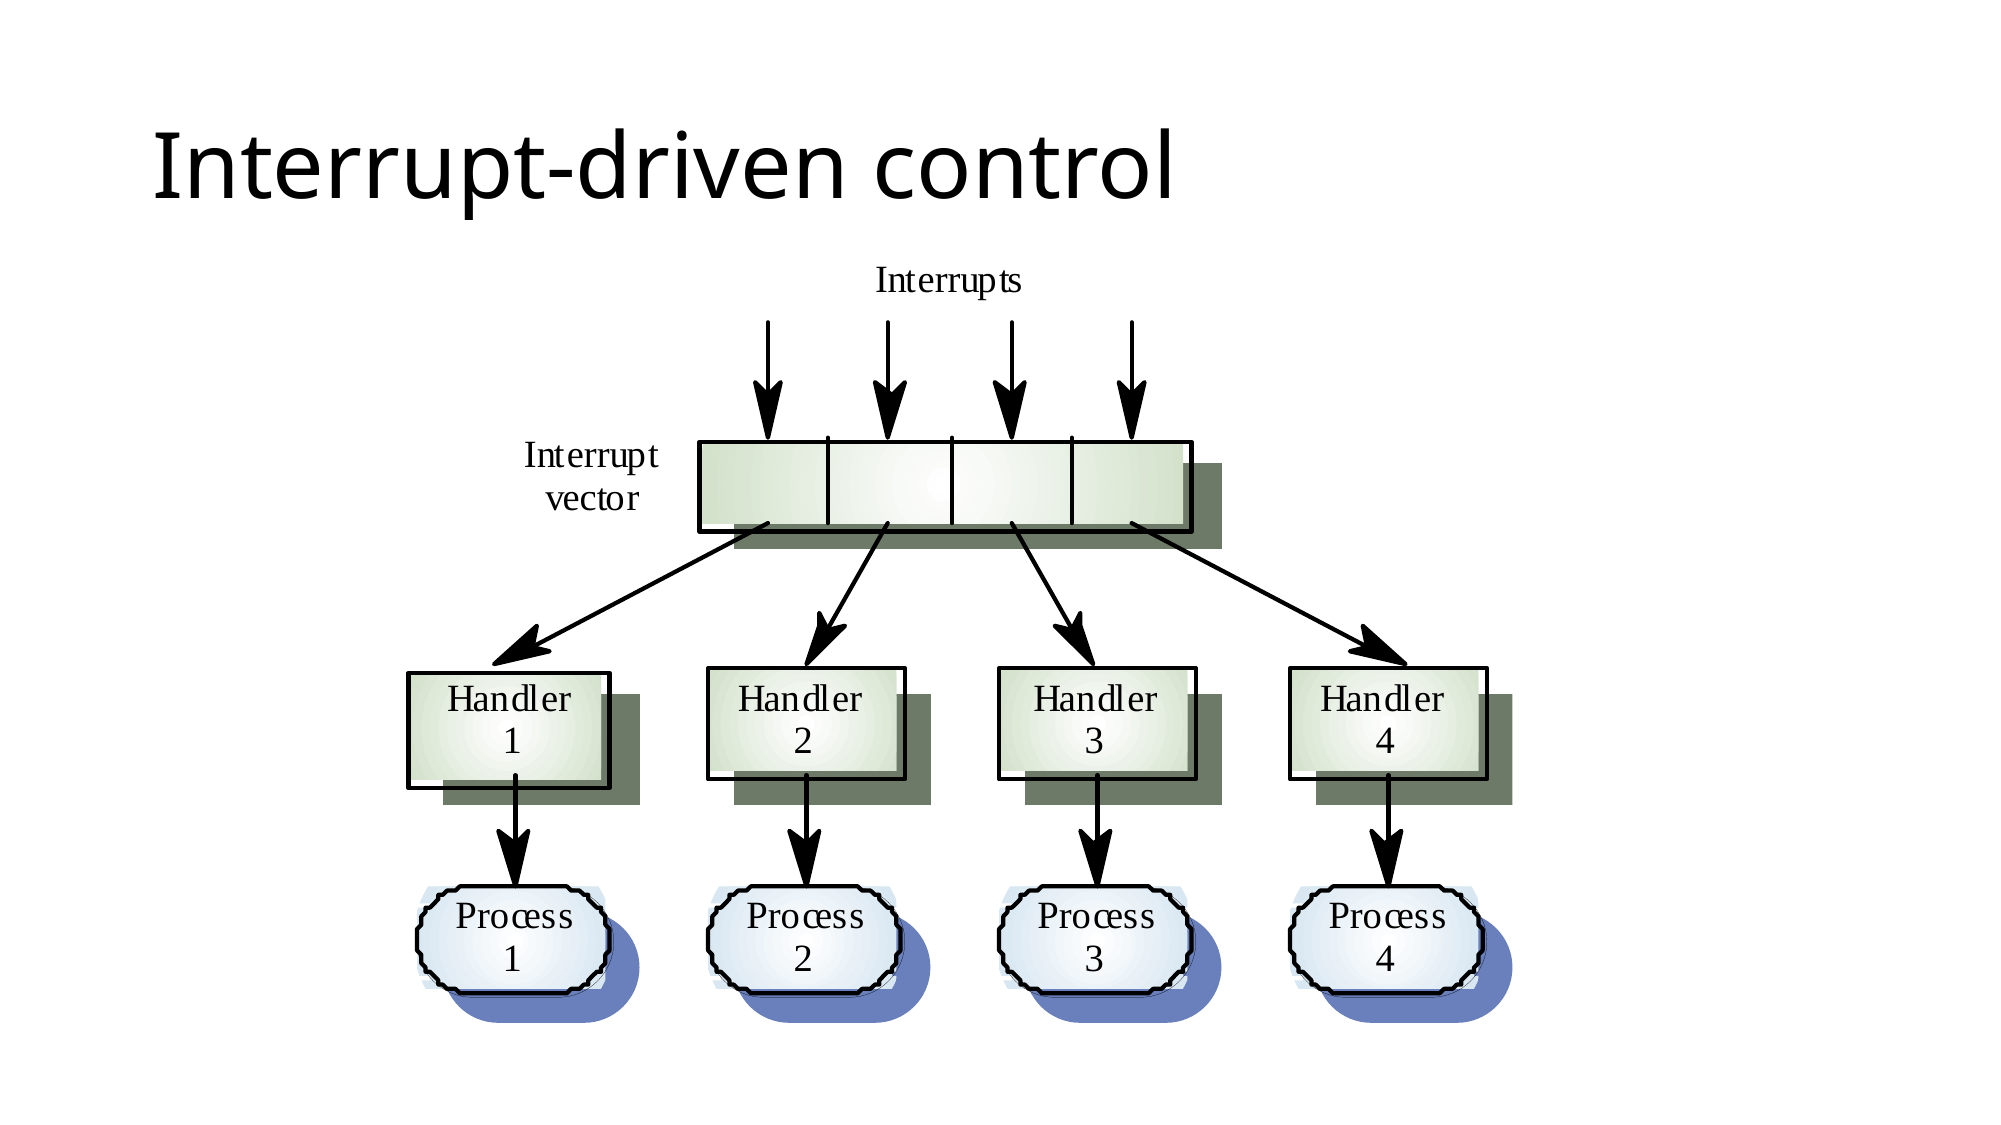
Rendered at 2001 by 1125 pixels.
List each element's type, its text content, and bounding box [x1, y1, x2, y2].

title Interrupt-driven control [137, 59, 1863, 278]
picture [404, 262, 1513, 1032]
